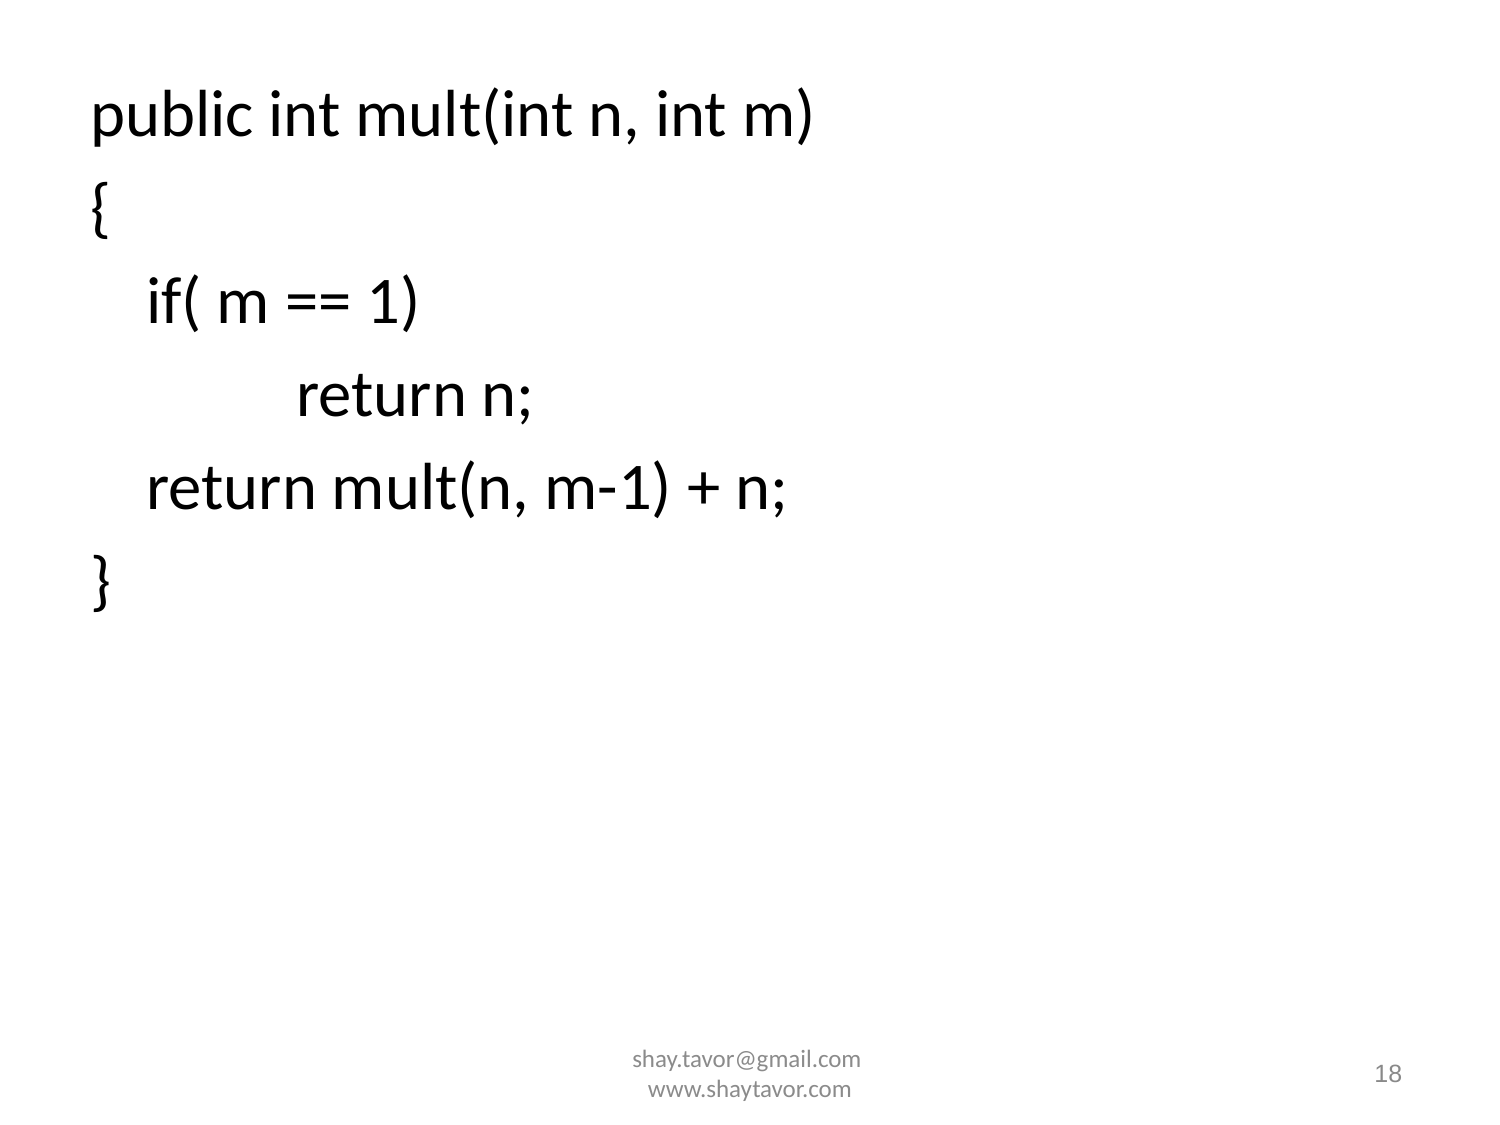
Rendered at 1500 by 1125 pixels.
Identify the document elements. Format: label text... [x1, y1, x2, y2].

slide_number 18 [1359, 1042, 1425, 1103]
footer shay.tavor@gmail.com www.shaytavor.com [512, 1042, 988, 1103]
list public int mult(int n, int m) { if( m == 1) return n; return mult(n, m-1) + n; } [75, 62, 1425, 1005]
